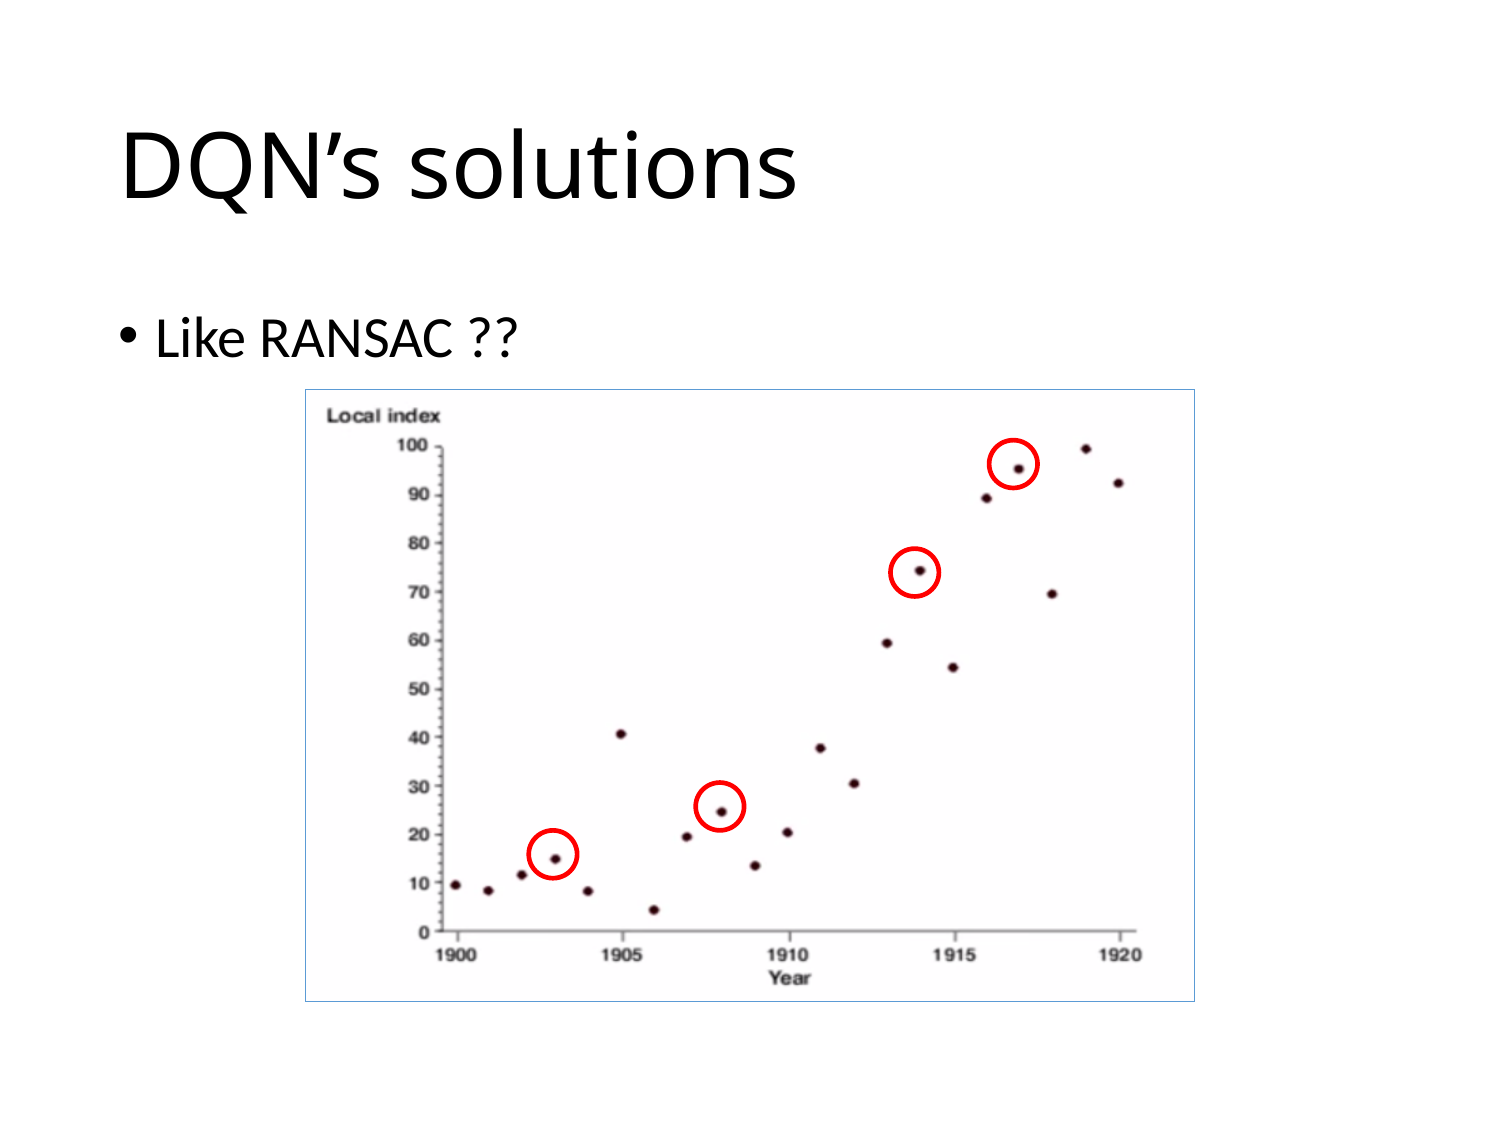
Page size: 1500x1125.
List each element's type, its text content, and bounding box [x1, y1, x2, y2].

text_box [305, 389, 1195, 1002]
title DQN’s solutions [103, 59, 1397, 278]
list Like RANSAC ?? [103, 299, 1397, 1014]
